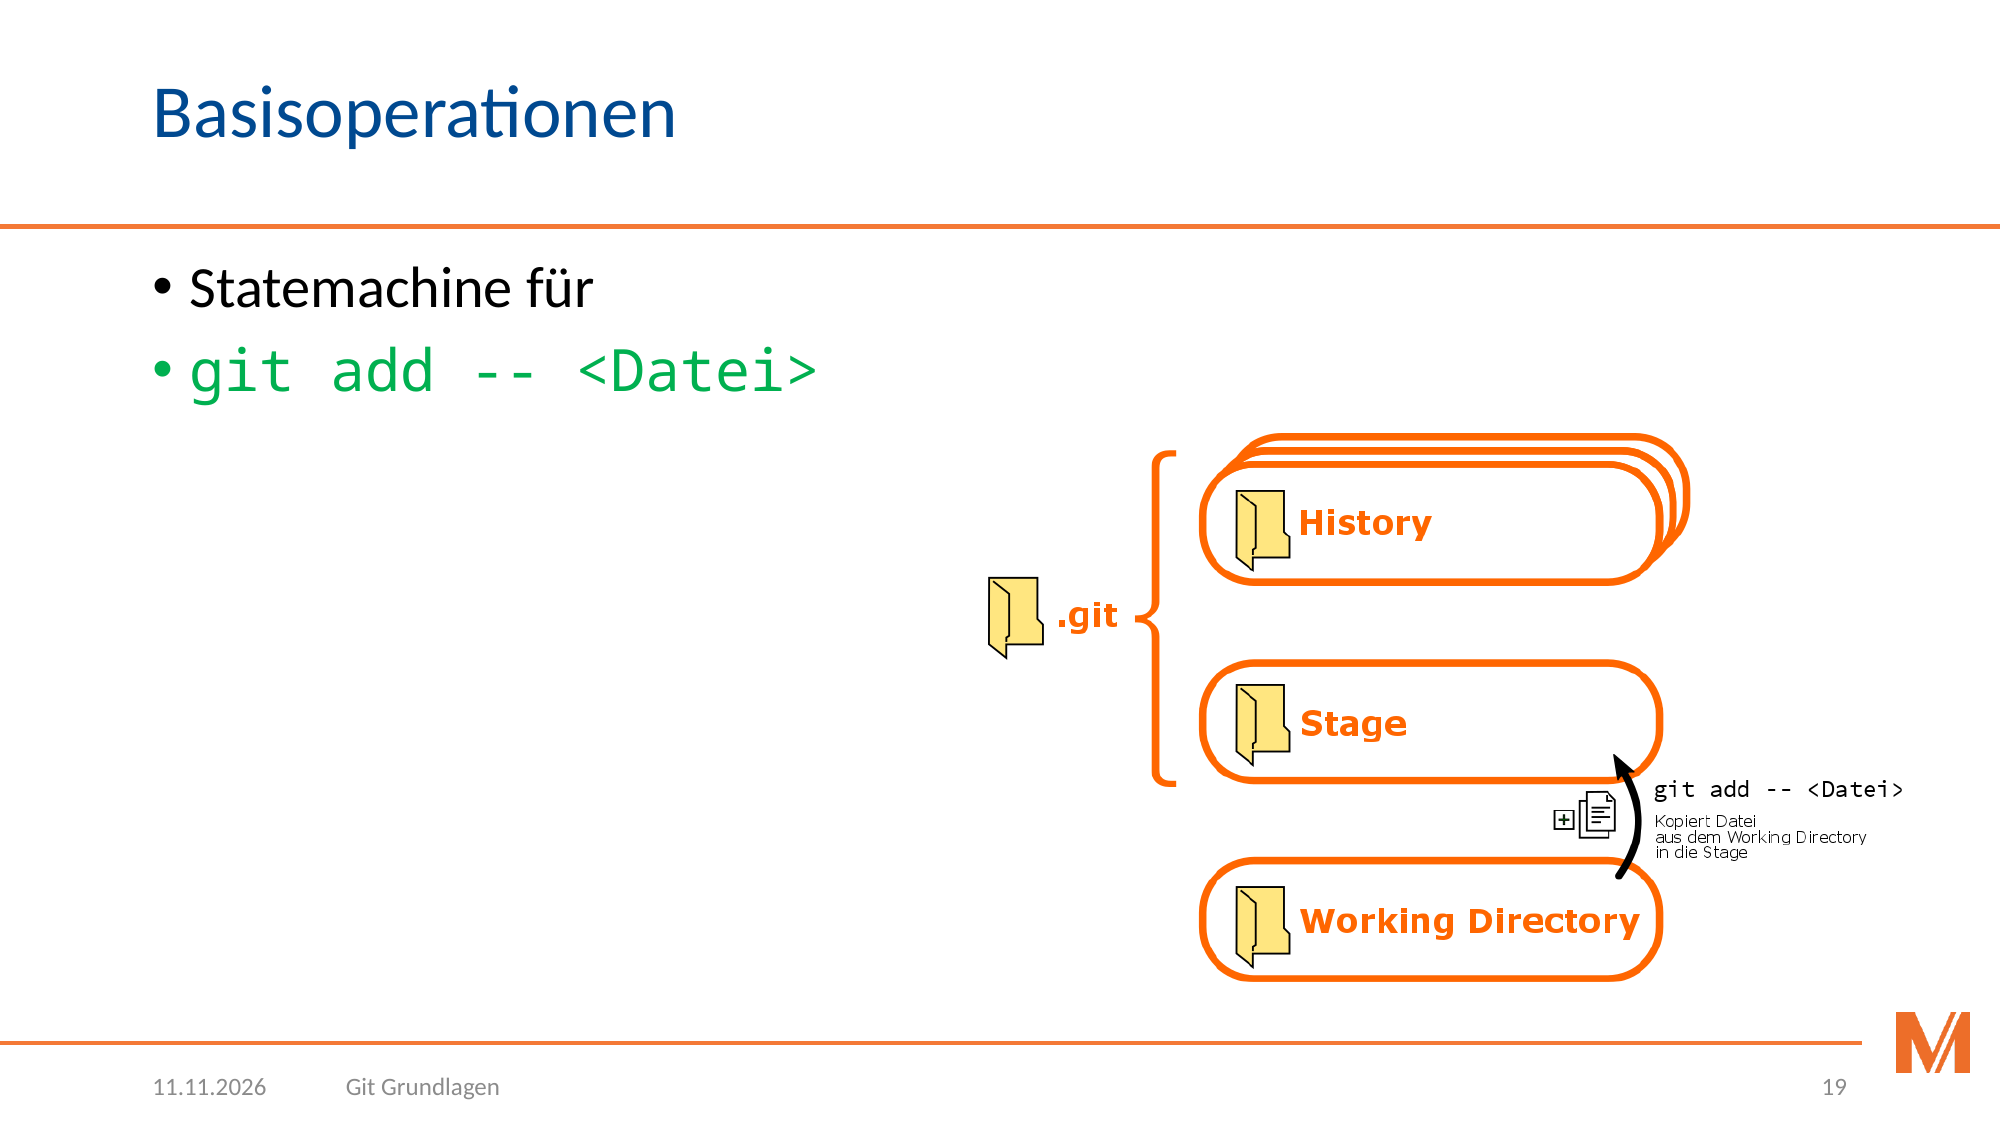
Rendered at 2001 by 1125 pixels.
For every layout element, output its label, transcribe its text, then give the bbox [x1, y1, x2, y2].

footer Git Grundlagen [330, 1055, 1721, 1116]
picture [1896, 1012, 1970, 1073]
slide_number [137, 1055, 313, 1116]
list Statemachine für git add -- <Datei> [137, 249, 1863, 1012]
picture [988, 433, 1902, 982]
title Basisoperationen [137, 24, 1863, 203]
slide_number 19 [1743, 1055, 1863, 1116]
